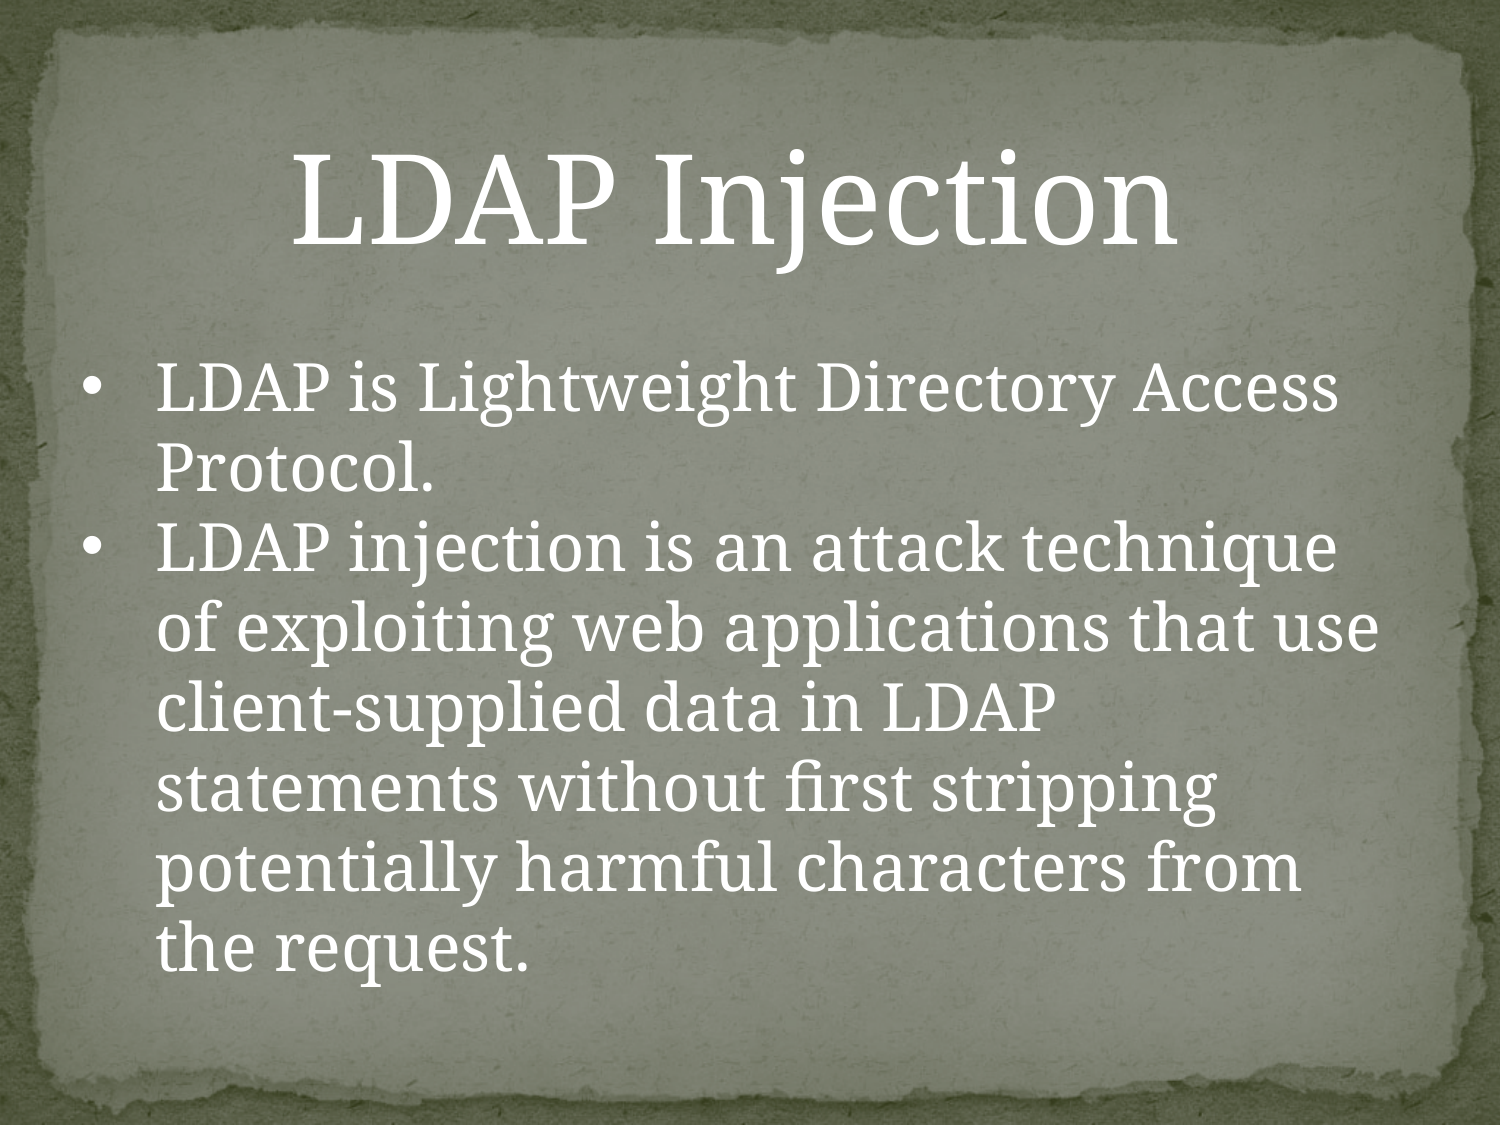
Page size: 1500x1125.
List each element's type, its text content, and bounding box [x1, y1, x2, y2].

text_box LDAP is Lightweight Directory Access Protocol. LDAP injection is an attack technique of exploiting web applications that use client-supplied data in LDAP statements without first stripping potentially harmful characters from the request. [65, 337, 1429, 992]
text_box LDAP Injection [274, 37, 1229, 278]
